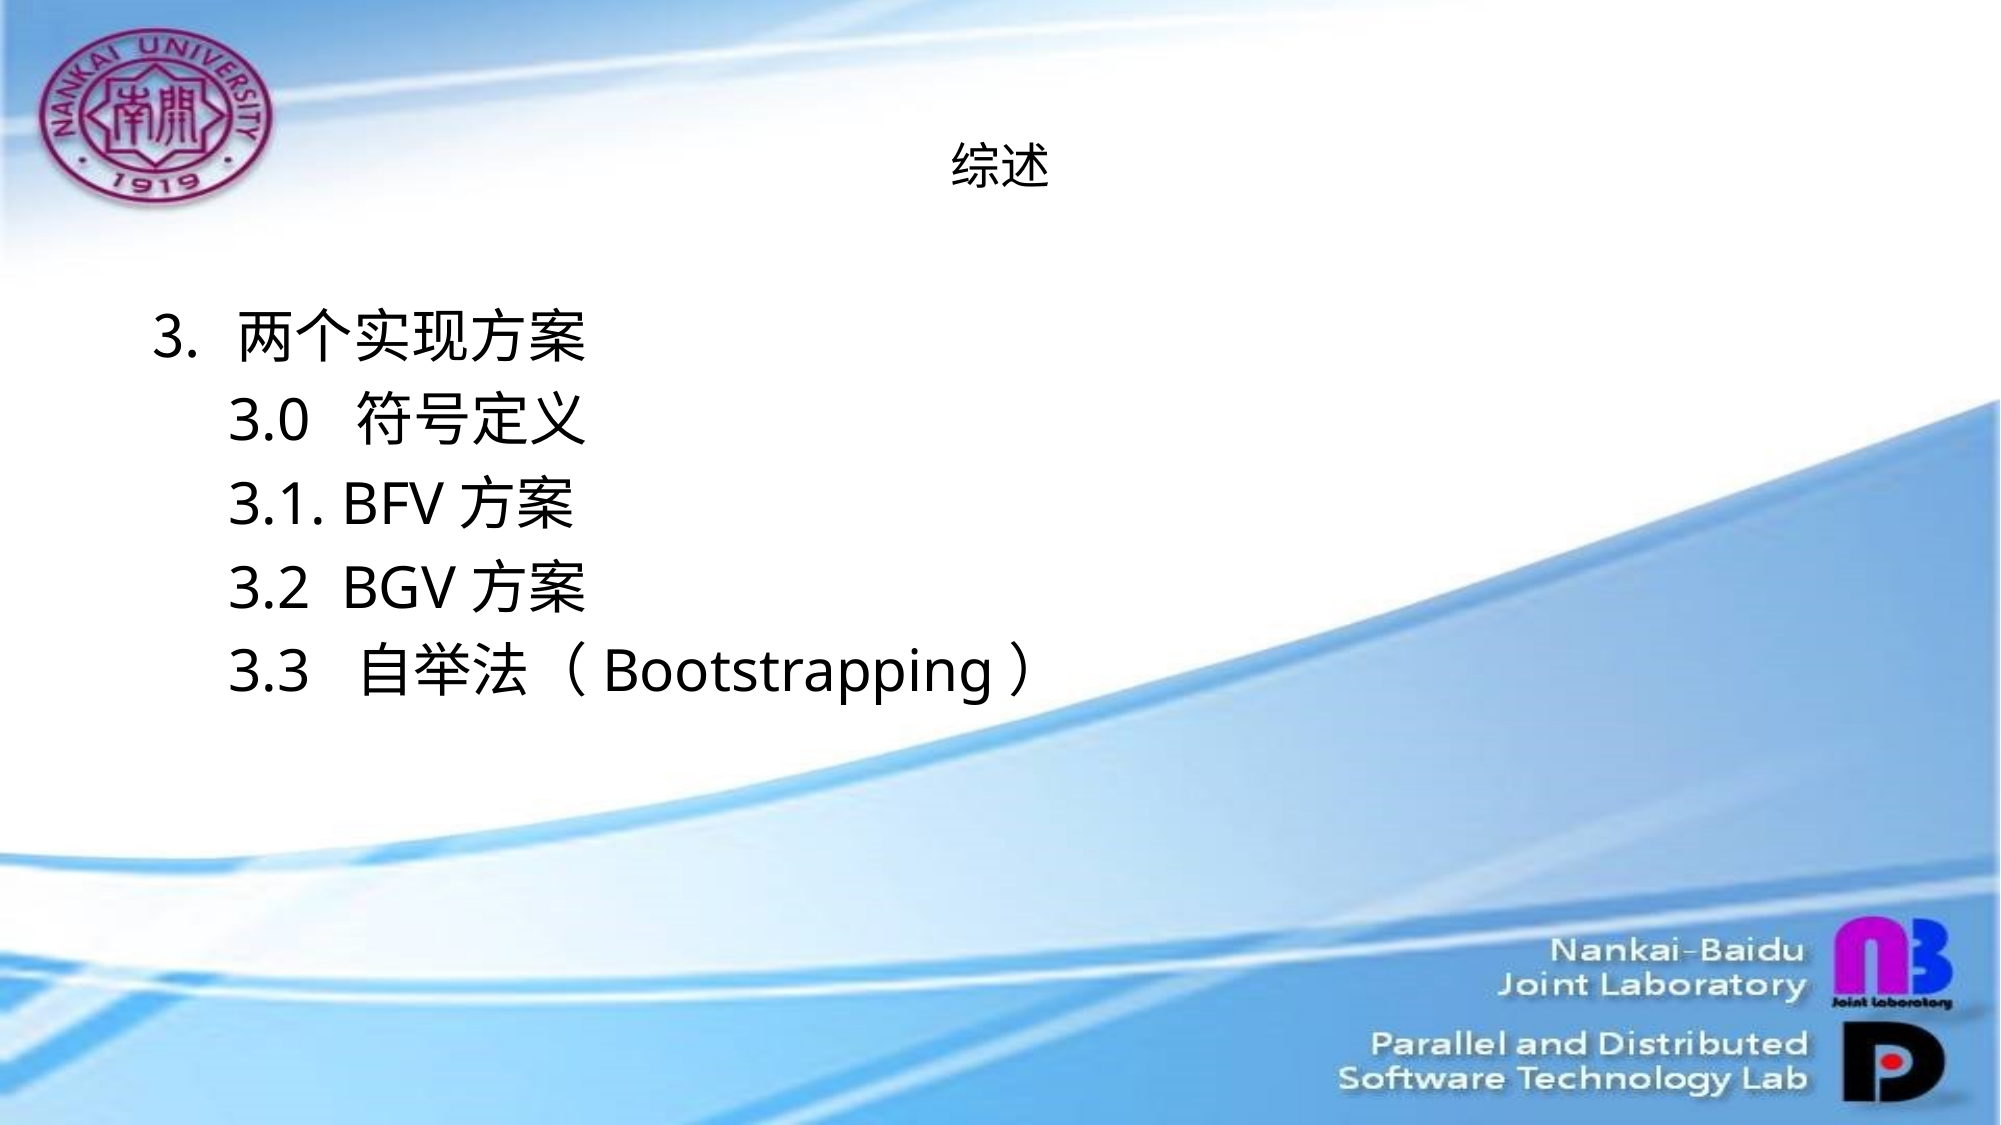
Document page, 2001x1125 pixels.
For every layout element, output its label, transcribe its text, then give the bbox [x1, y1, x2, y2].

list 两个实现方案 3.0 符号定义 3.1. BFV方案 3.2 BGV方案 3.3 自举法（Bootstrapping） [137, 299, 1963, 1014]
title 综述 [137, 59, 1863, 278]
picture [0, 0, 2001, 1125]
